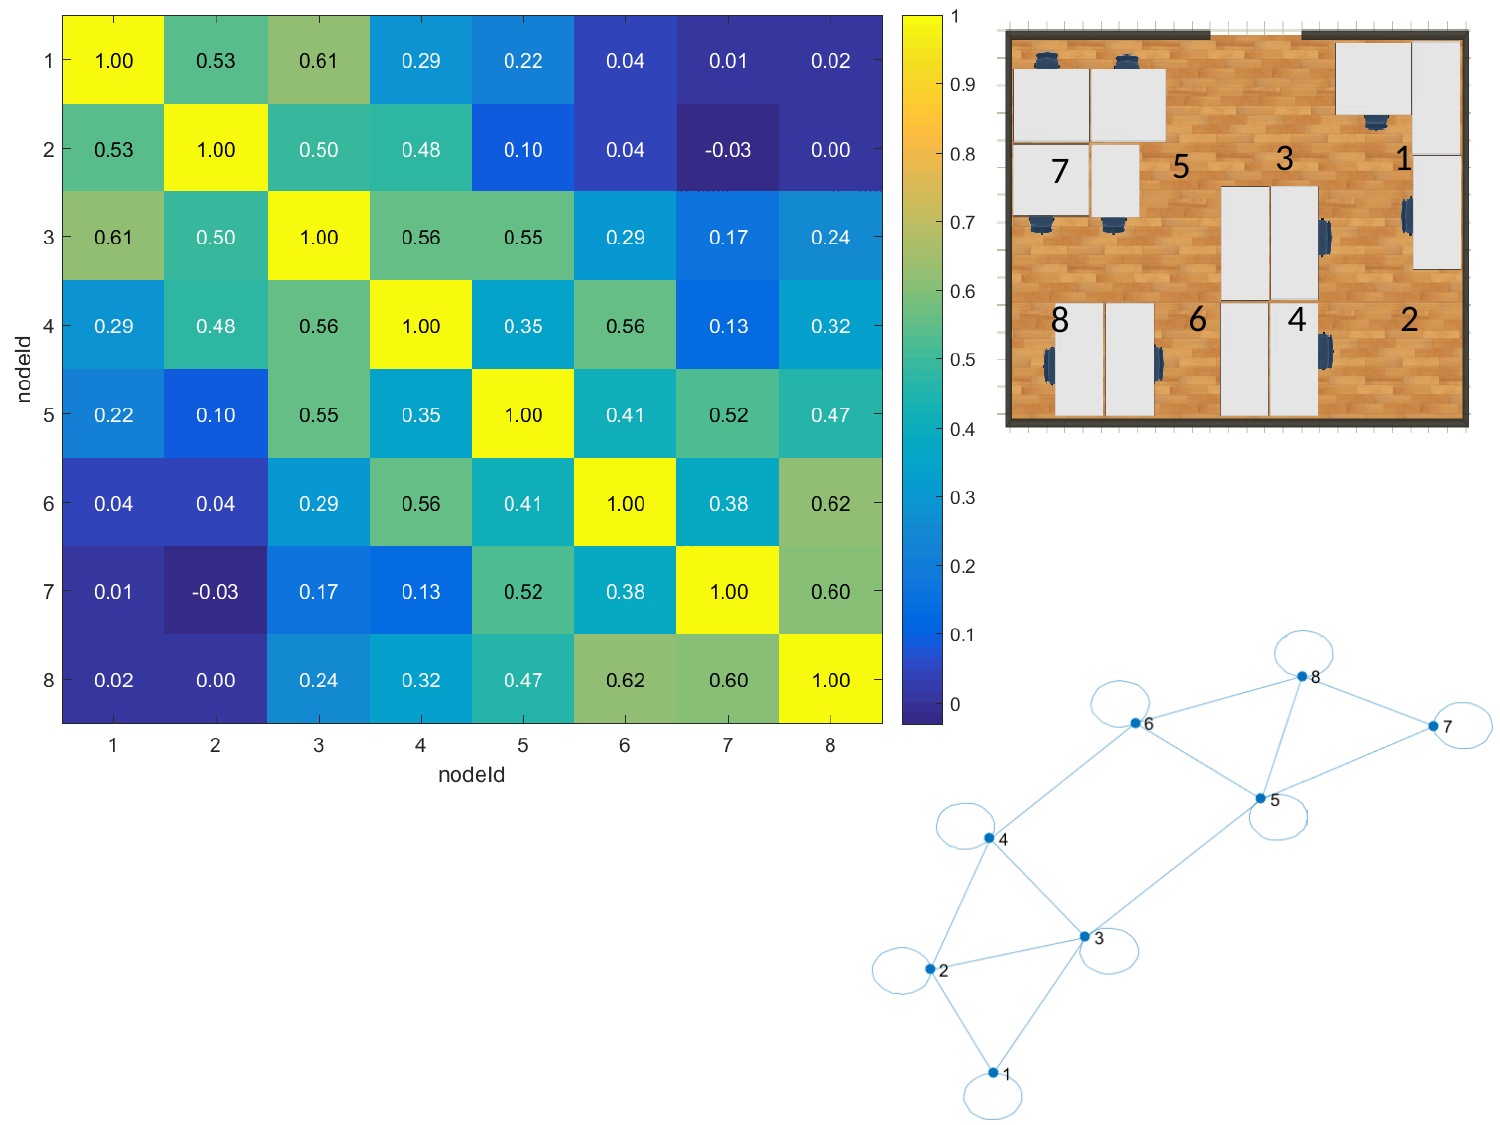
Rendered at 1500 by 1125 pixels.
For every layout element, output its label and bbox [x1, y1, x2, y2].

picture [2, 0, 1500, 1125]
text_box [997, 21, 1471, 433]
